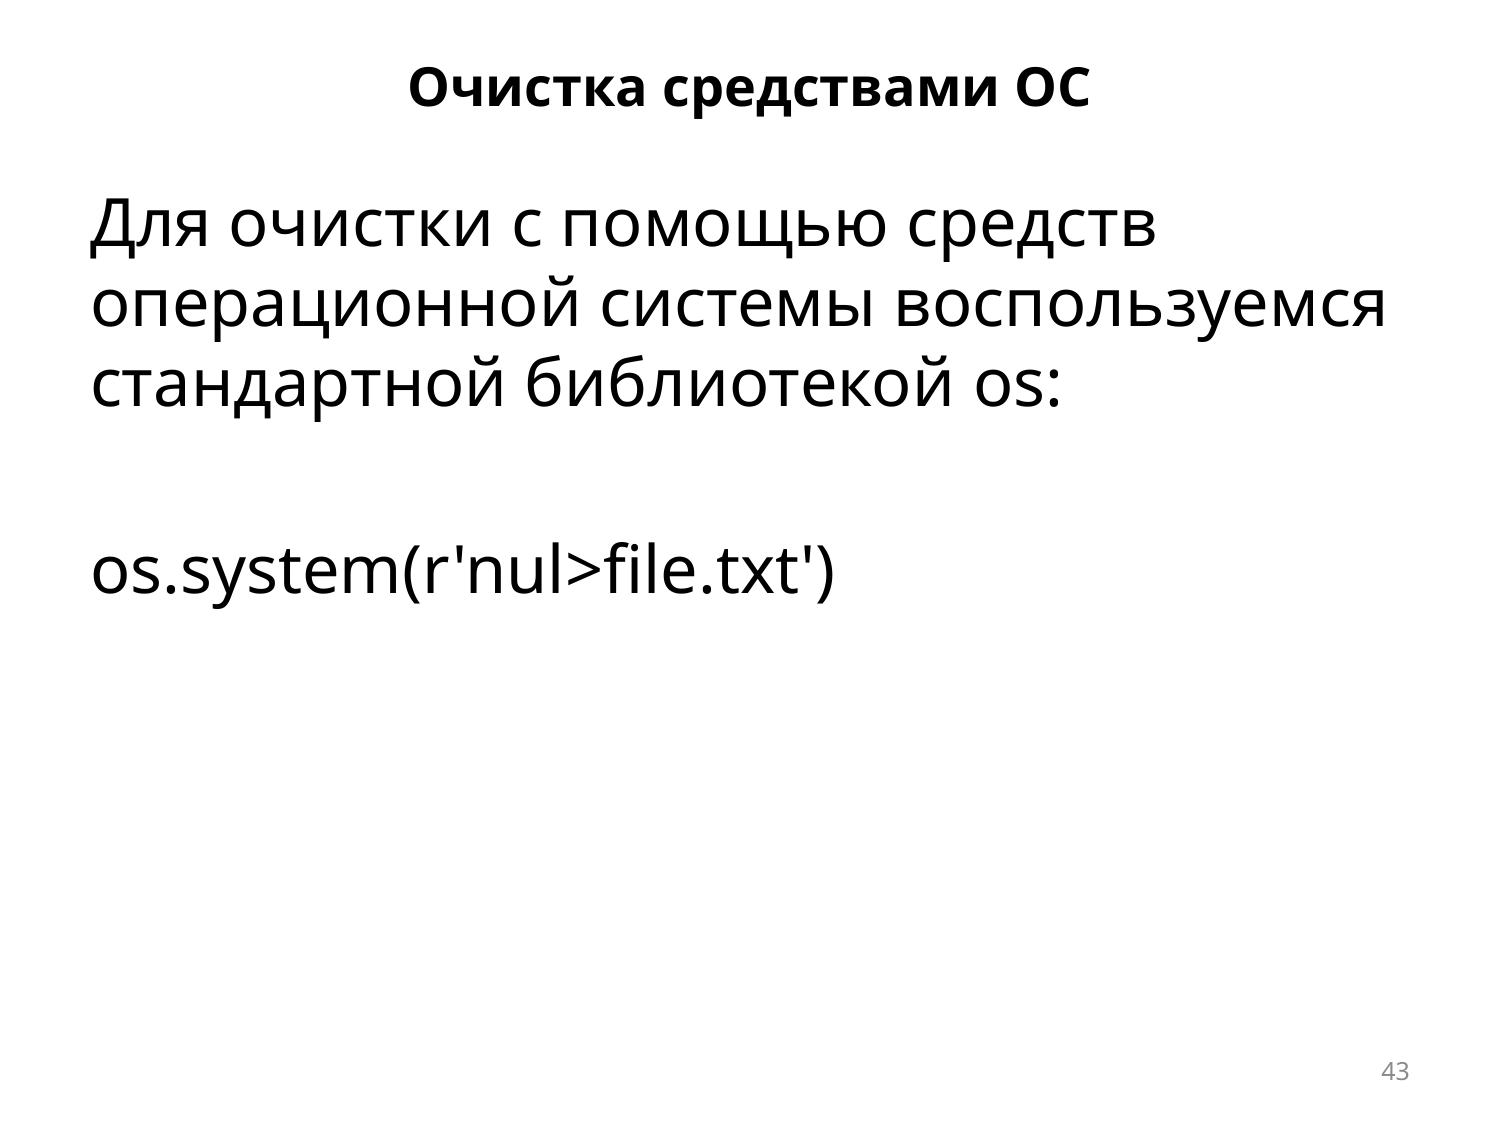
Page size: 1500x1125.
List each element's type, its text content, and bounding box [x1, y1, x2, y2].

slide_number 43 [1074, 1042, 1425, 1103]
list Для очистки с помощью средств операционной системы воспользуемся стандартной библиотекой os: os.system(r'nul>file.txt') [75, 172, 1425, 1005]
title Очистка средствами ОС [75, 45, 1425, 126]
